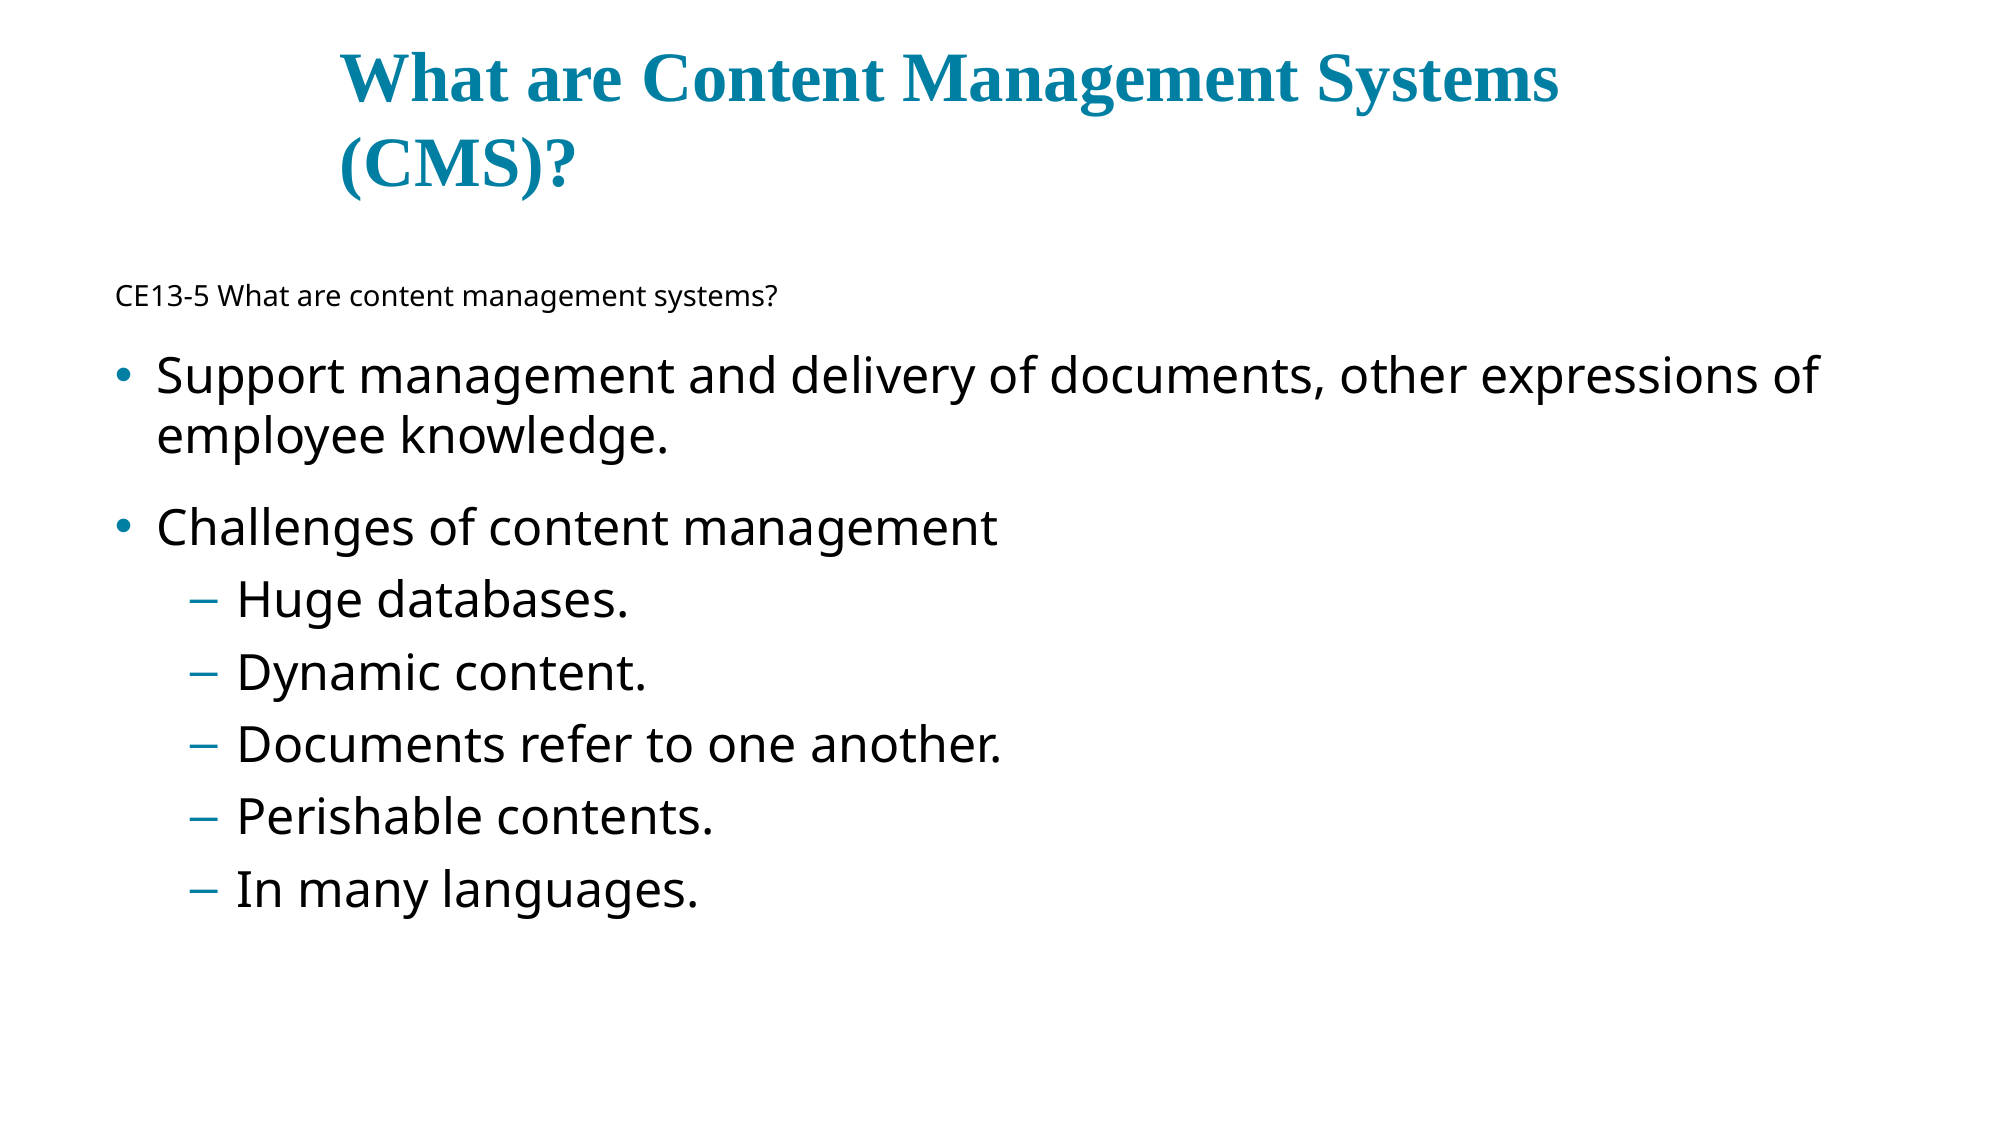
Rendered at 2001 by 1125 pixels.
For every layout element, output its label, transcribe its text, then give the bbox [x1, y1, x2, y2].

title What are Content Management Systems (CMS)? [324, 35, 1675, 216]
list CE 13-5 What are content management systems? Support management and delivery of documents, other expressions of employee knowledge. Challenges of content management Huge databases. Dynamic content. Documents refer to one another. Perishable contents. In many languages. [99, 262, 1900, 1005]
